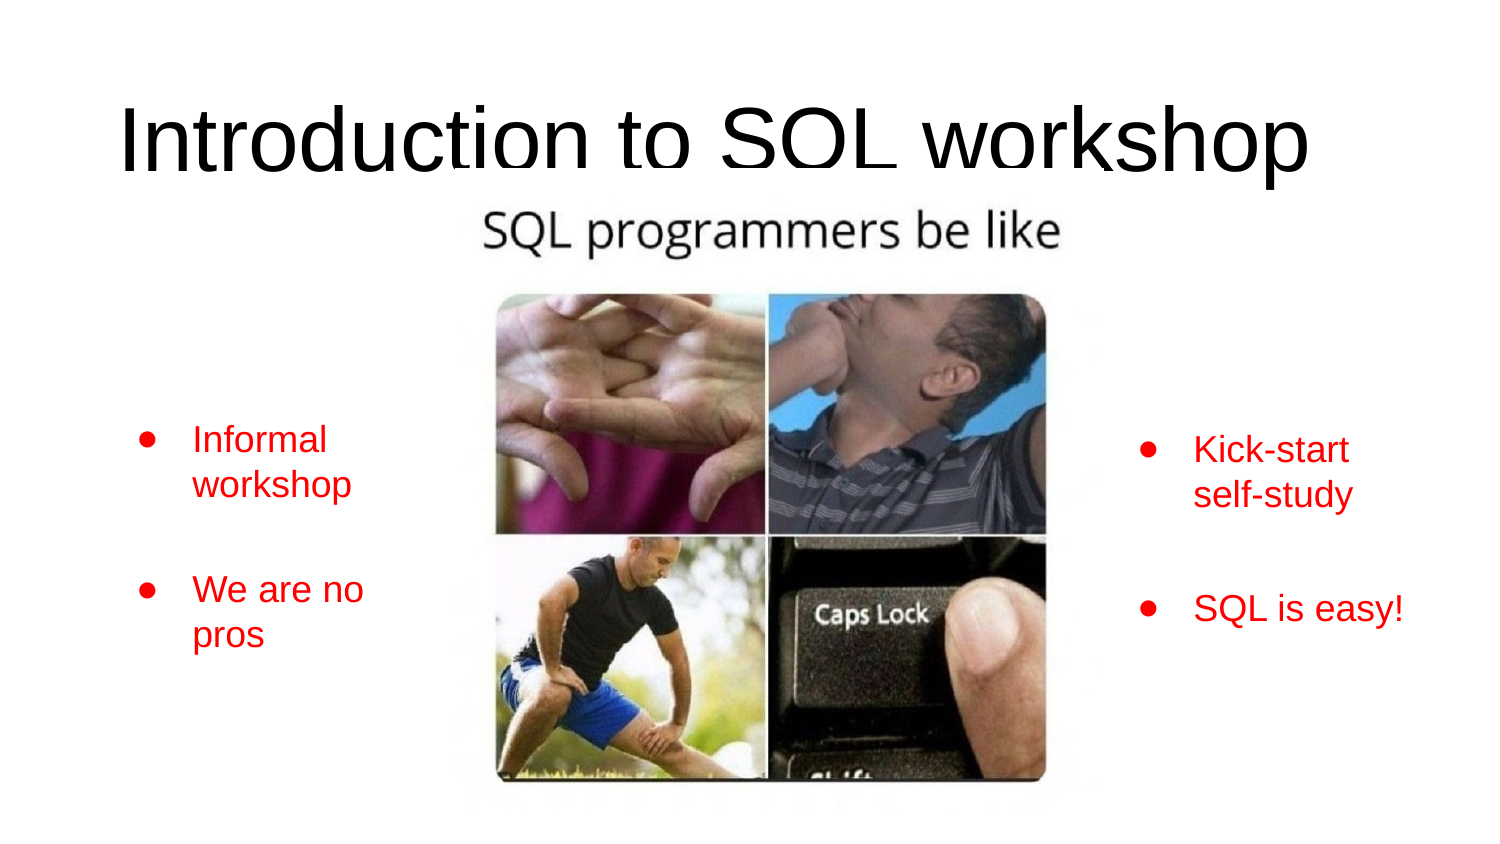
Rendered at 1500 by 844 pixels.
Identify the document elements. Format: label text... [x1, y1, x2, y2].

title Introduction to SQL workshop [102, 65, 1500, 281]
text_box Kick-start self-study [1108, 409, 1440, 524]
text_box We are no pros [102, 550, 439, 660]
picture [455, 168, 1104, 816]
text_box Informal workshop [102, 400, 447, 515]
text_box SQL is easy! [1108, 568, 1431, 642]
